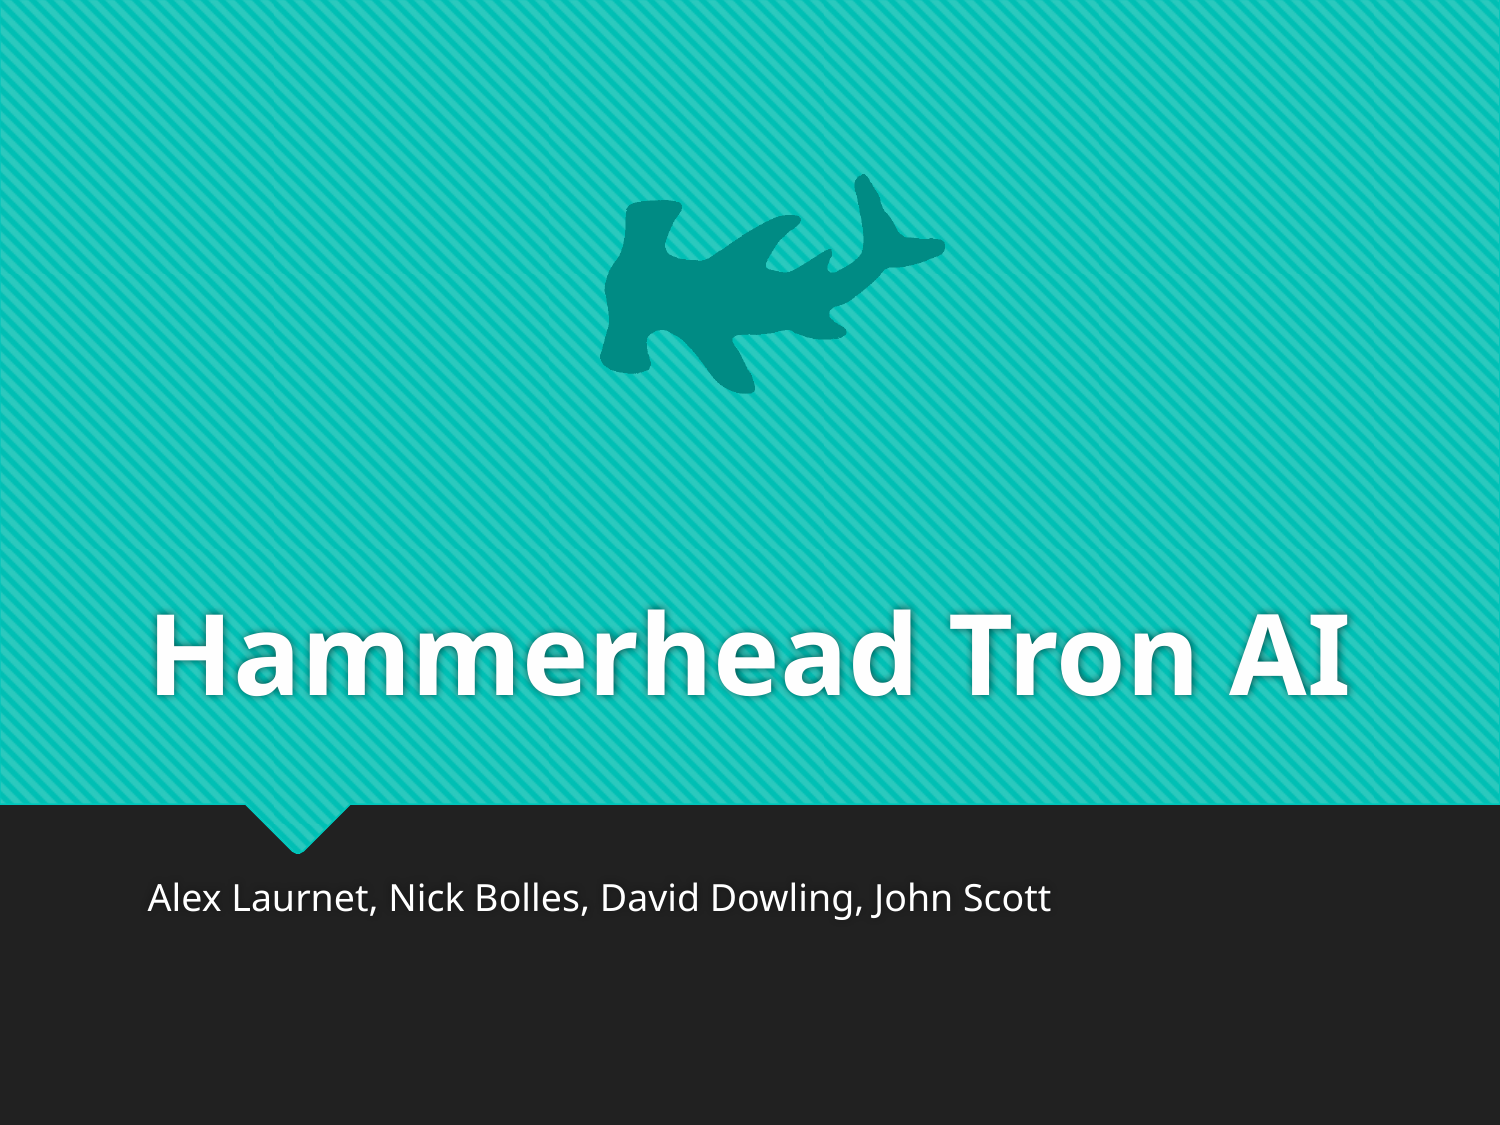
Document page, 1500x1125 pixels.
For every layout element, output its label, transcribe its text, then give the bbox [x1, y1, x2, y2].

picture [599, 174, 946, 394]
title Hammerhead Tron AI [132, 237, 1368, 726]
subtitle Alex Laurnet, Nick Bolles, David Dowling, John Scott [132, 866, 1368, 938]
